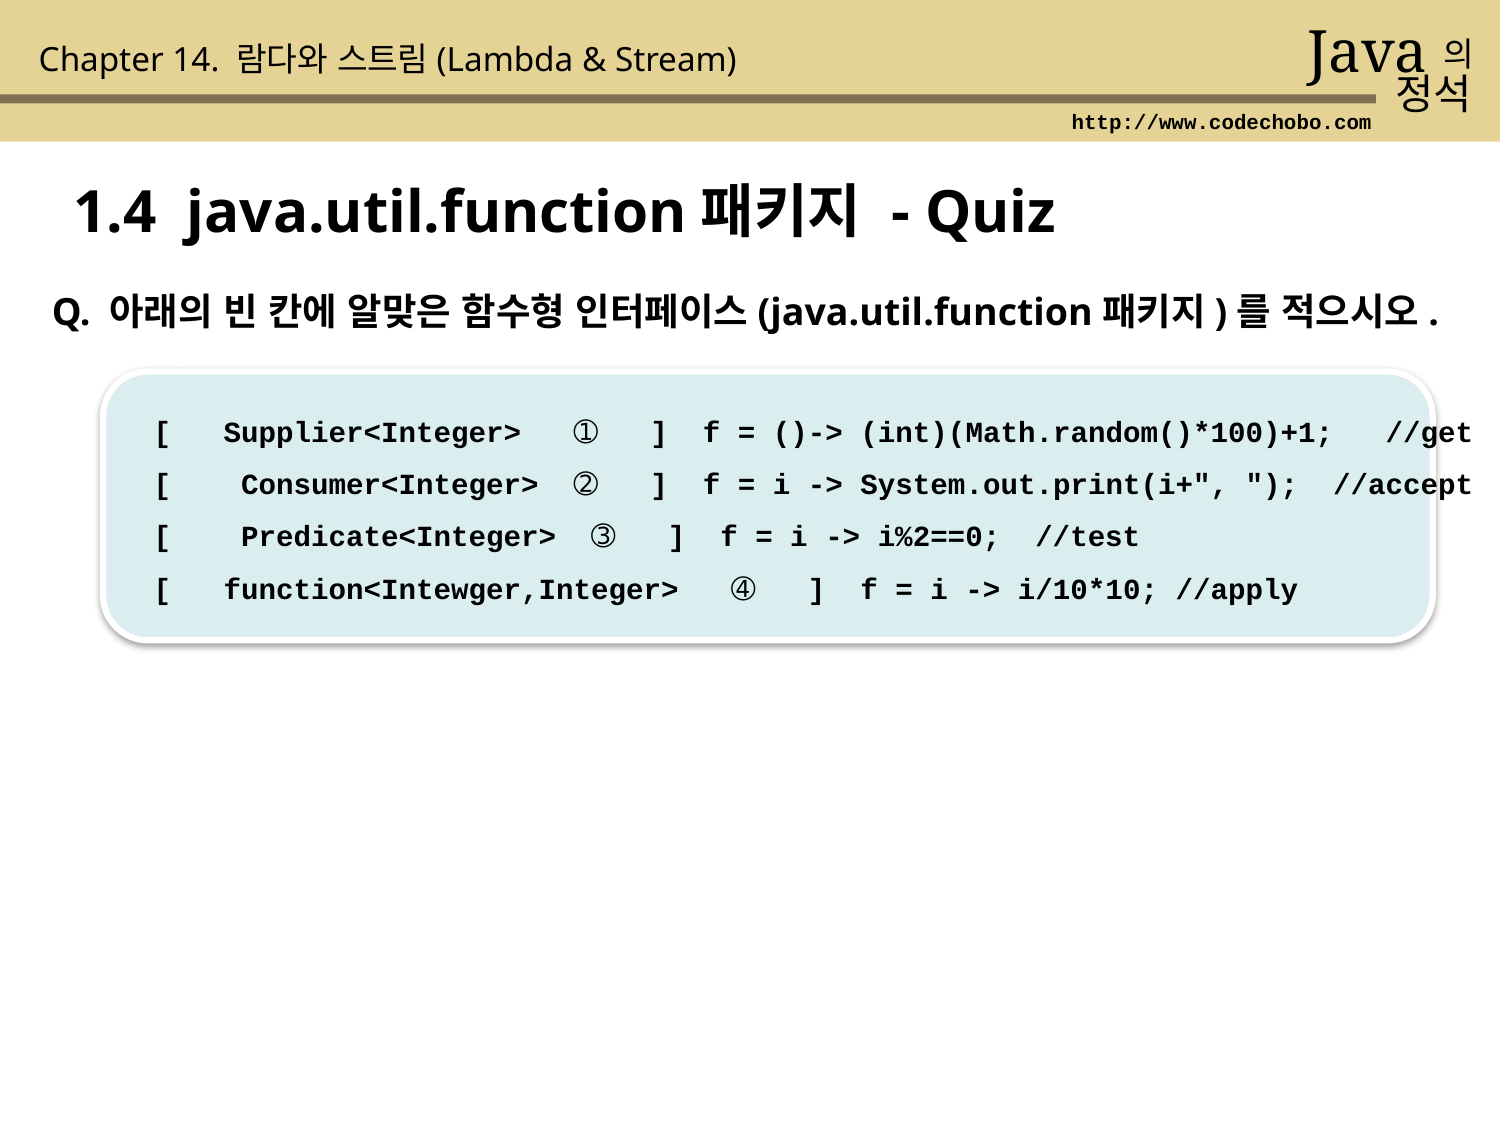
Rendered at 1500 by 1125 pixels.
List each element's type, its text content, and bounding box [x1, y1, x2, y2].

text_box Chapter 14. 람다와 스트림(Lambda & Stream) [23, 30, 957, 86]
text_box Q. 아래의 빈 칸에 알맞은 함수형 인터페이스(java.util.function패키지)를 적으시오. [37, 280, 1500, 341]
text_box [1388, 134, 1500, 142]
text_box 1.4 java.util.function패키지 - Quiz [58, 166, 1465, 252]
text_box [102, 371, 1500, 641]
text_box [1292, 6, 1500, 126]
text_box [0, 104, 1056, 142]
text_box [0, 0, 1500, 94]
text_box [0, 94, 1287, 104]
text_box http://www.codechobo.com [1056, 101, 1388, 142]
